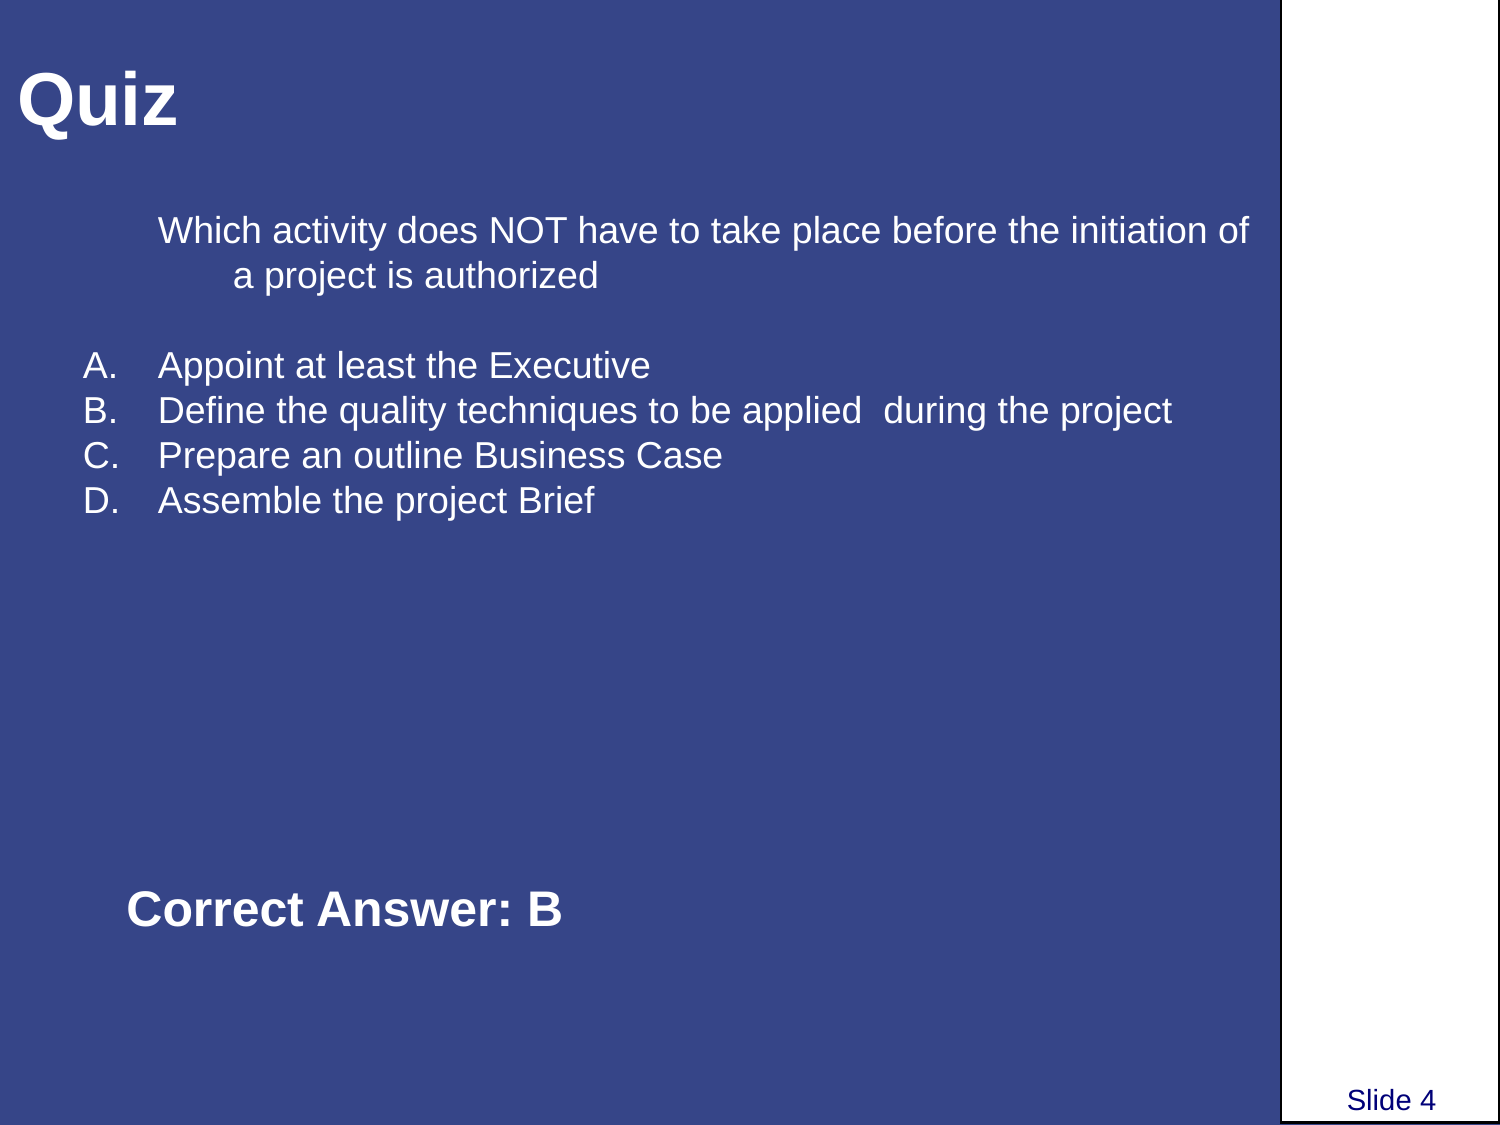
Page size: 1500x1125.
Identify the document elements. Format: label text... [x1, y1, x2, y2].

text_box Correct Answer: B [111, 869, 1256, 945]
text_box Which activity does NOT have to take place before the initiation of a project is authorized Appoint at least the Executive Define the quality techniques to be applied during the project Prepare an outline Business Case Assemble the project Brief [68, 198, 1269, 529]
title Quiz [1, 14, 1278, 178]
